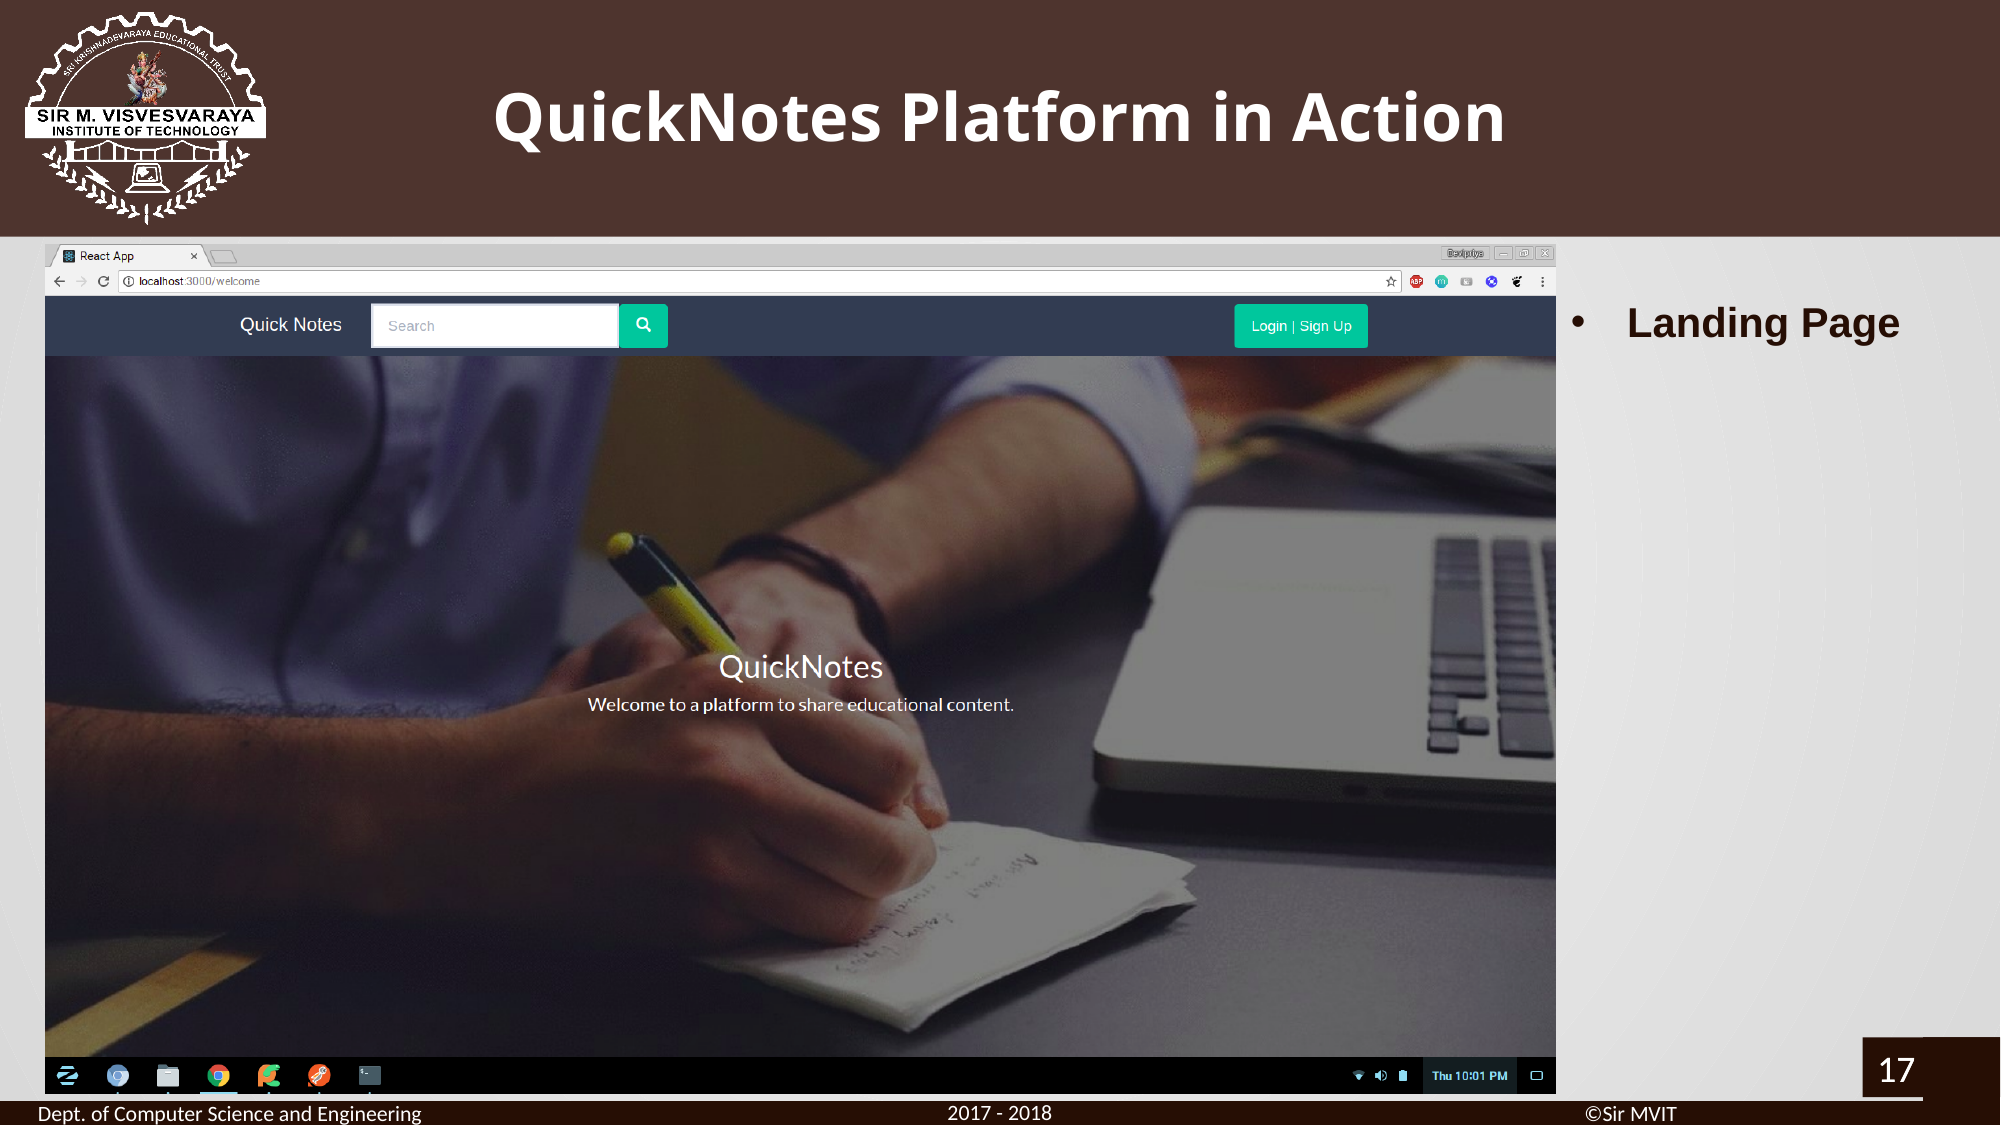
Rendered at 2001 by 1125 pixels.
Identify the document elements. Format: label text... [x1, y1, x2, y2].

picture [45, 243, 1557, 1095]
text_box Landing Page [1559, 288, 2000, 373]
title QuickNotes Platform in Action [0, 0, 2000, 245]
